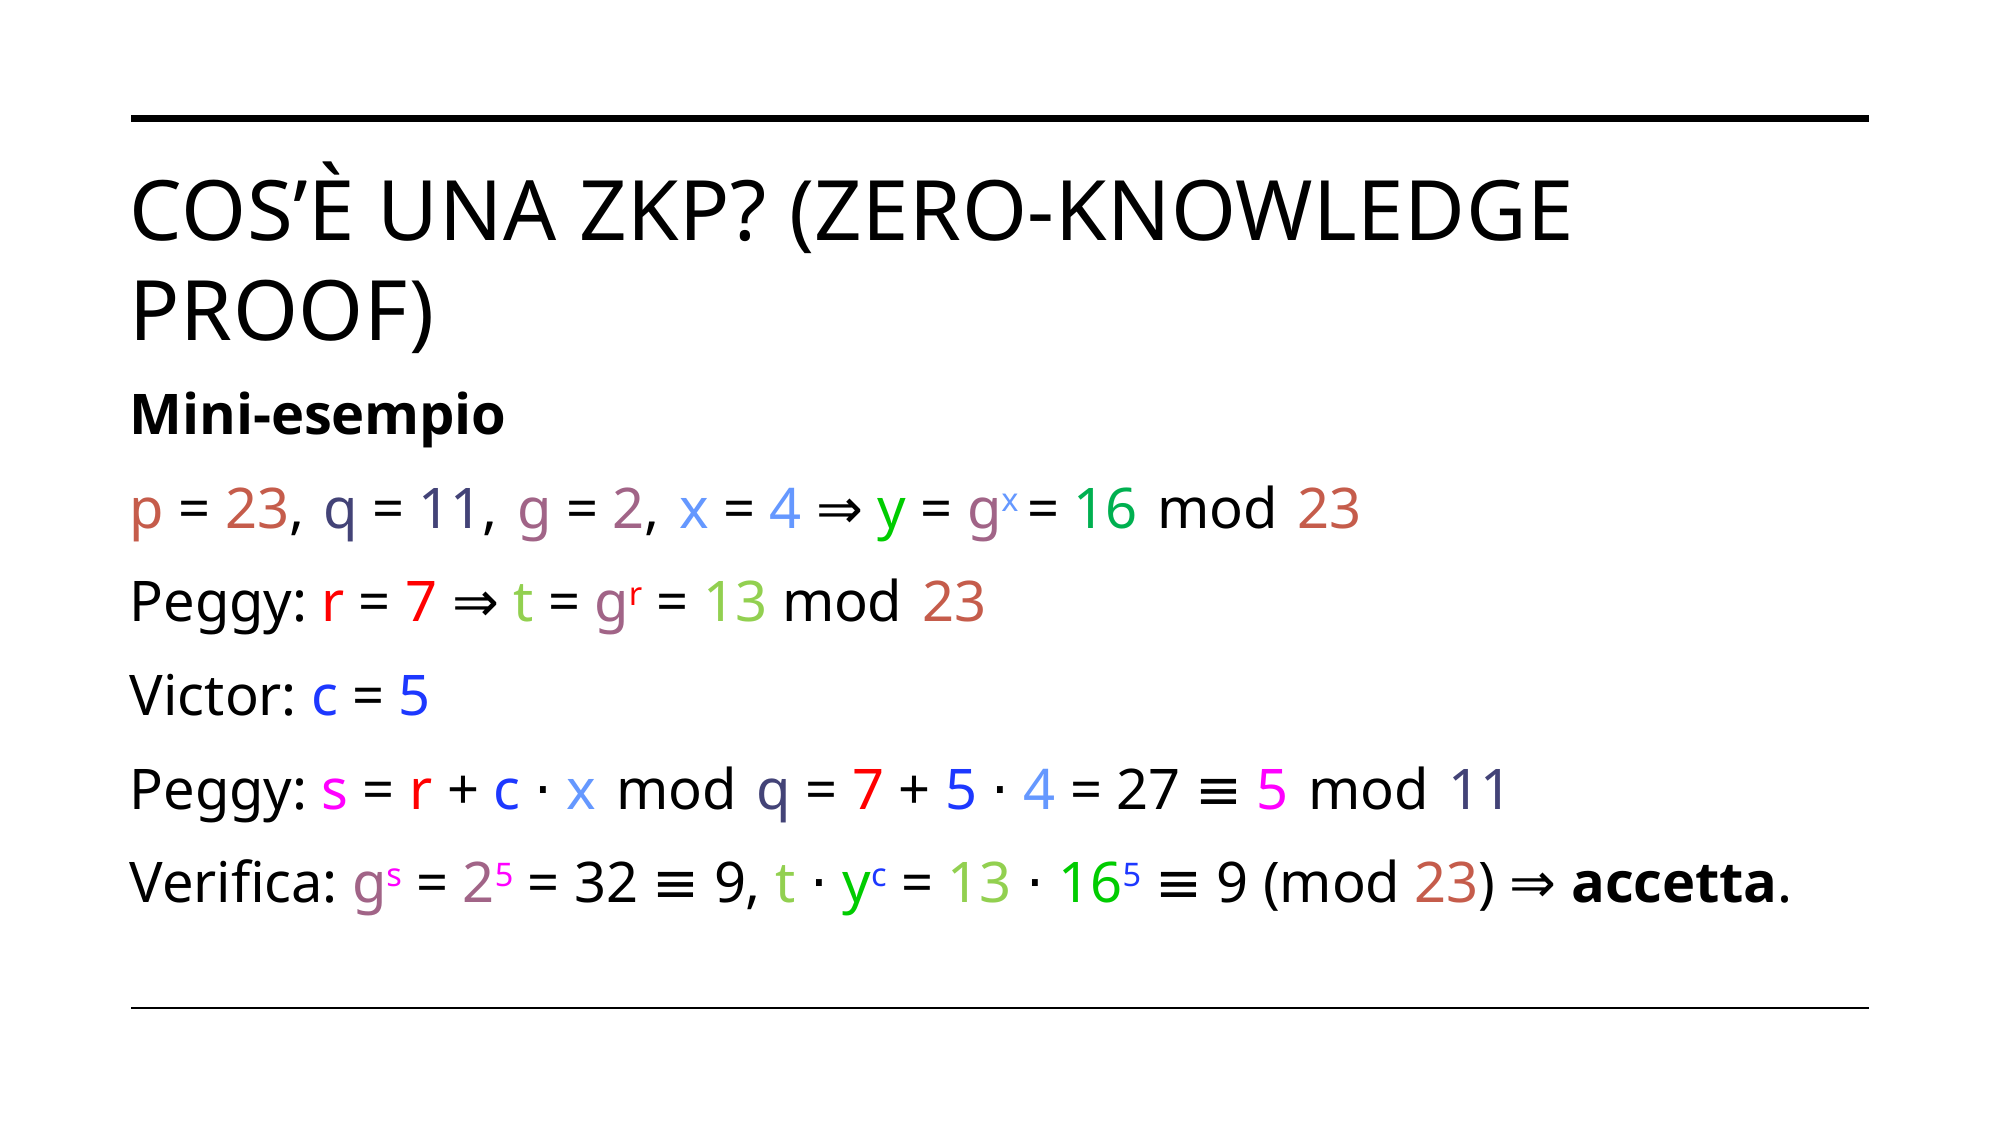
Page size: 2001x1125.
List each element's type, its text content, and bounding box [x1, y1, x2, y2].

title Cos’è una ZKP? (Zero-Knowledge Proof) [114, 149, 1869, 364]
list Mini-esempio p = 23, q = 11, g = 2, x = 4 ⇒ y = gx = 16 mod 23 Peggy: r = 7 ⇒ t = gr = 13 mod 23 Victor: c = 5 Peggy: s = r + c ⋅ x mod q = 7 + 5 ⋅ 4 = 27 ≡ 5 mod 11 Verifica: gs = 25 = 32 ≡ 9, t ⋅ yc = 13 ⋅ 165 ≡ 9 (mod 23) ⇒ accetta. [114, 364, 1869, 978]
